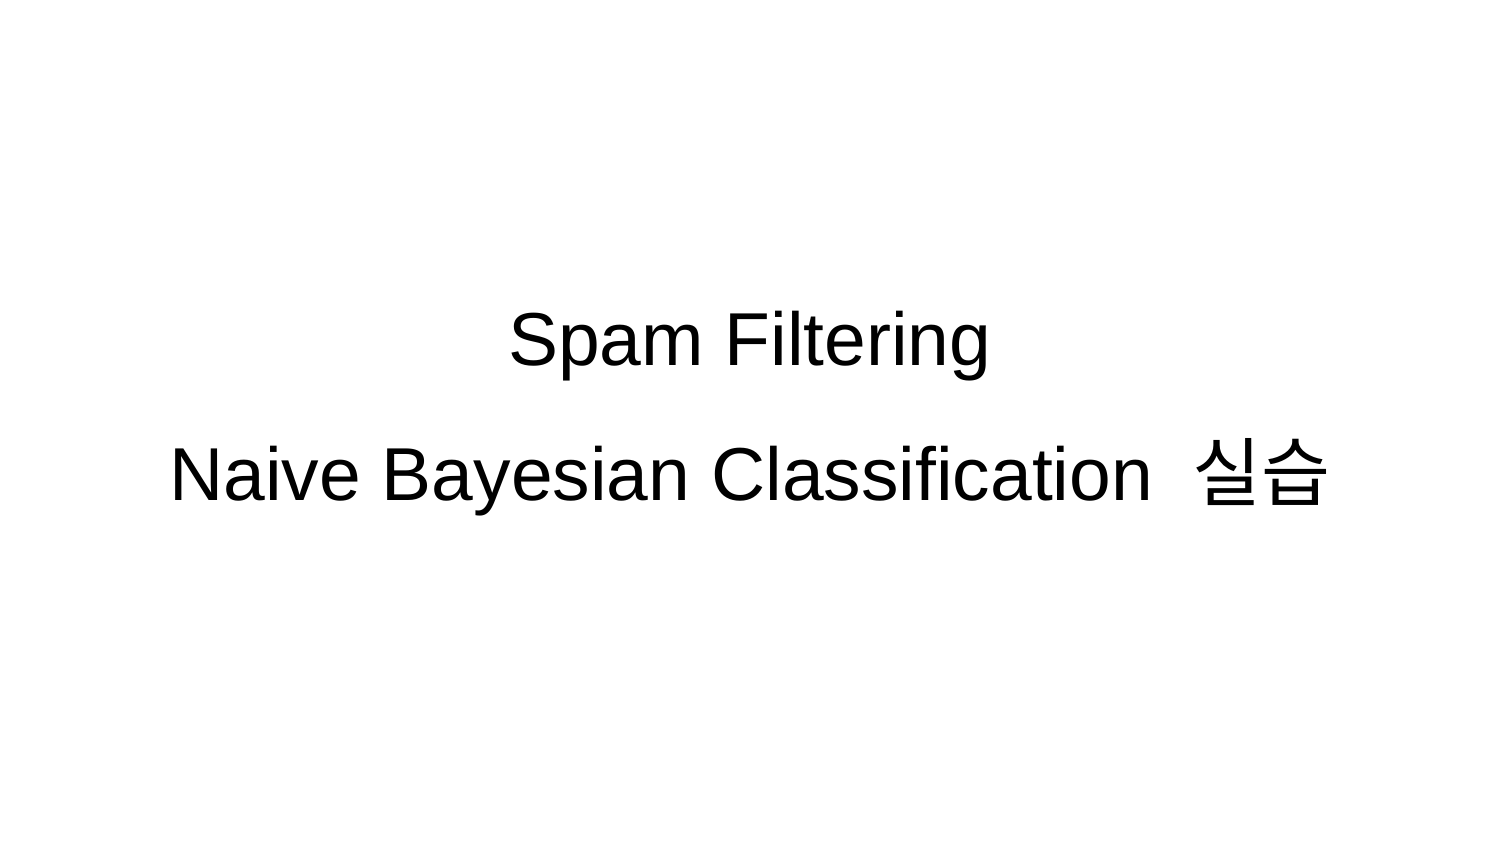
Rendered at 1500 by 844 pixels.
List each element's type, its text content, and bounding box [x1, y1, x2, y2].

title Spam Filtering Naive Bayesian Classification 실습 [51, 270, 1449, 491]
